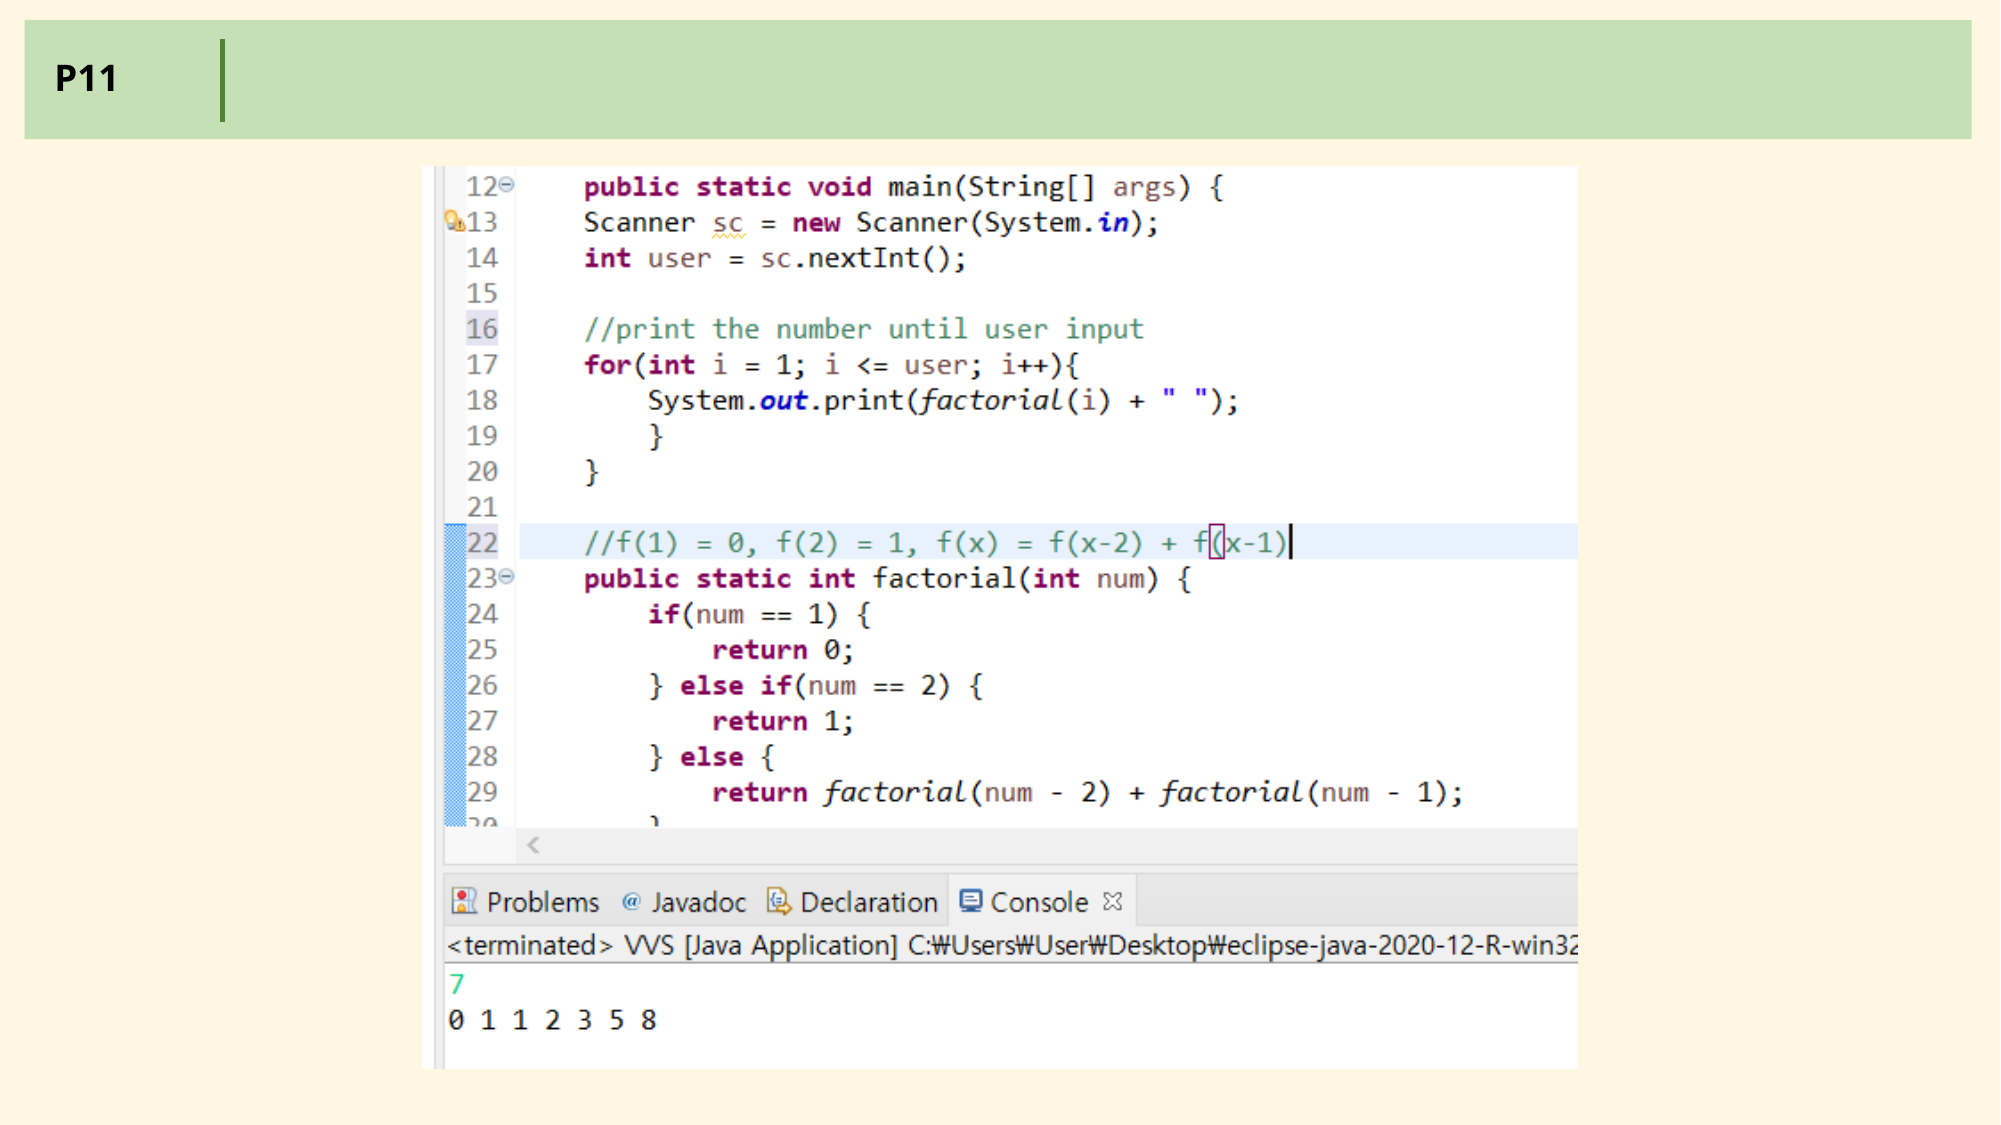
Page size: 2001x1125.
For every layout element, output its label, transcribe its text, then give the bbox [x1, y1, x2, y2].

picture [422, 166, 1578, 1069]
list P11 [39, 52, 208, 108]
